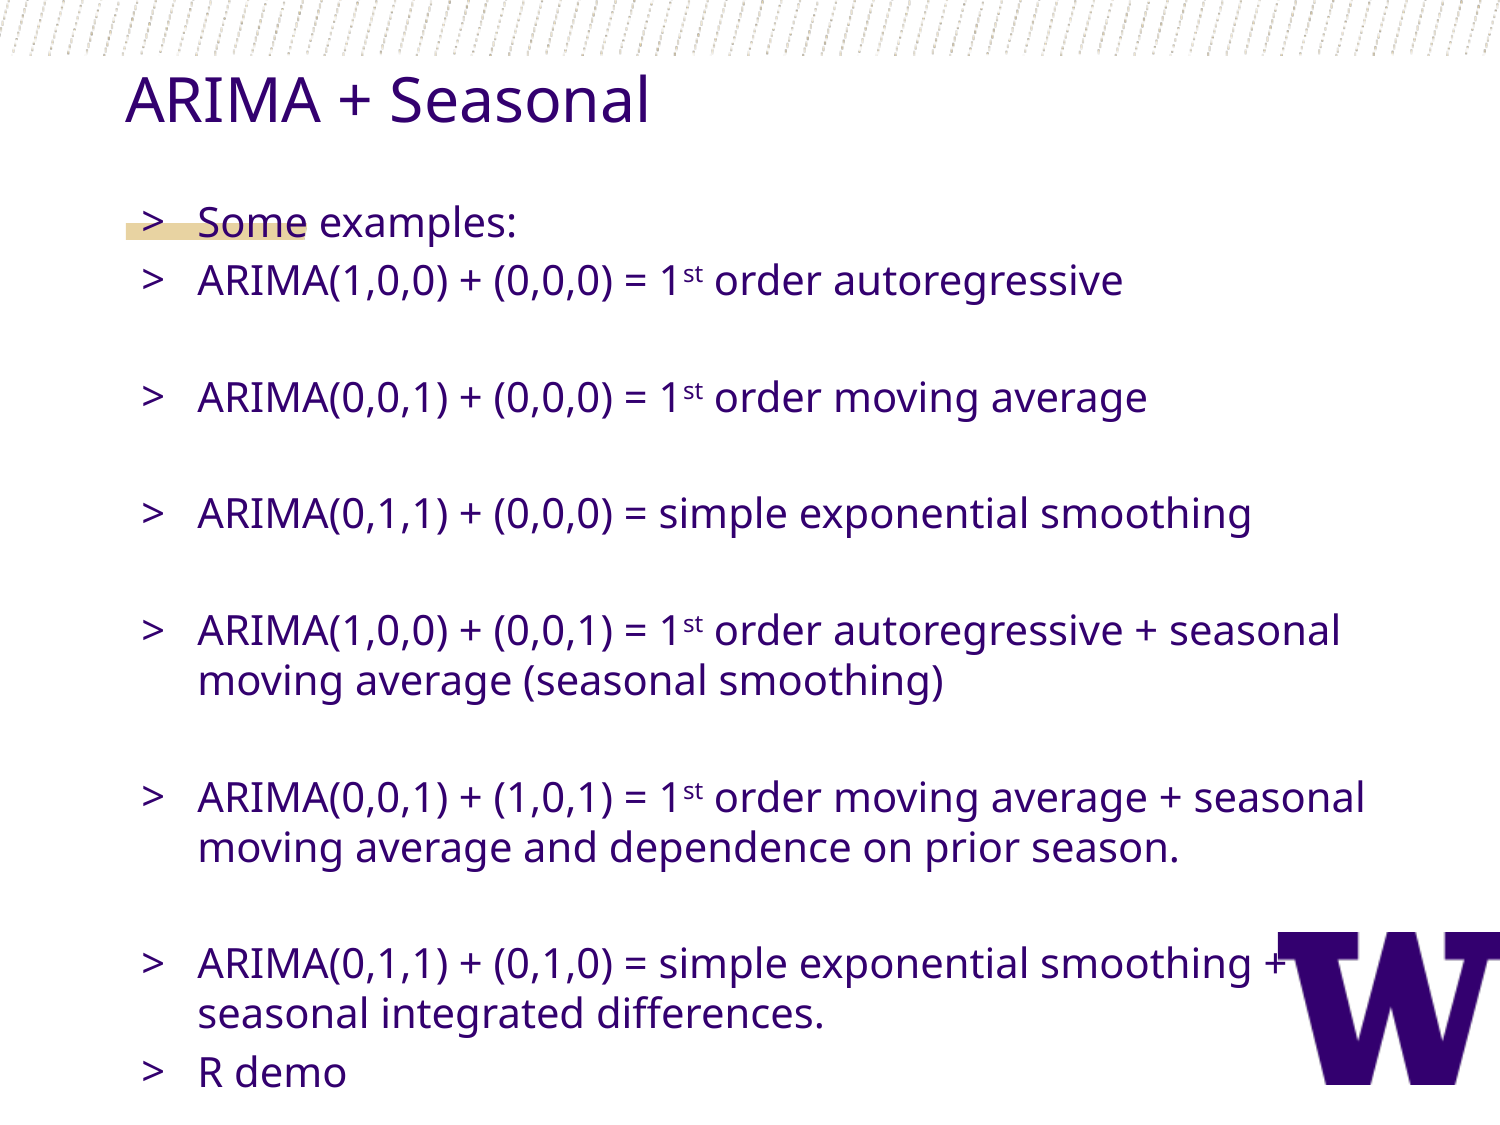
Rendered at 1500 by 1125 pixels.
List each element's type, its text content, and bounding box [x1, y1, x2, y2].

list ARIMA + Seasonal [110, 60, 1453, 224]
list Some examples: ARIMA(1,0,0) + (0,0,0) = 1st order autoregressive ARIMA(0,0,1) + (0,0,0) = 1st order moving average ARIMA(0,1,1) + (0,0,0) = simple exponential smoothing ARIMA(1,0,0) + (0,0,1) = 1st order autoregressive + seasonal moving average (seasonal smoothing) ARIMA(0,0,1) + (1,0,1) = 1st order moving average + seasonal moving average and dependence on prior season. ARIMA(0,1,1) + (0,1,0) = simple exponential smoothing + seasonal integrated differences. R demo [126, 188, 1420, 1111]
picture [0, 0, 1500, 56]
